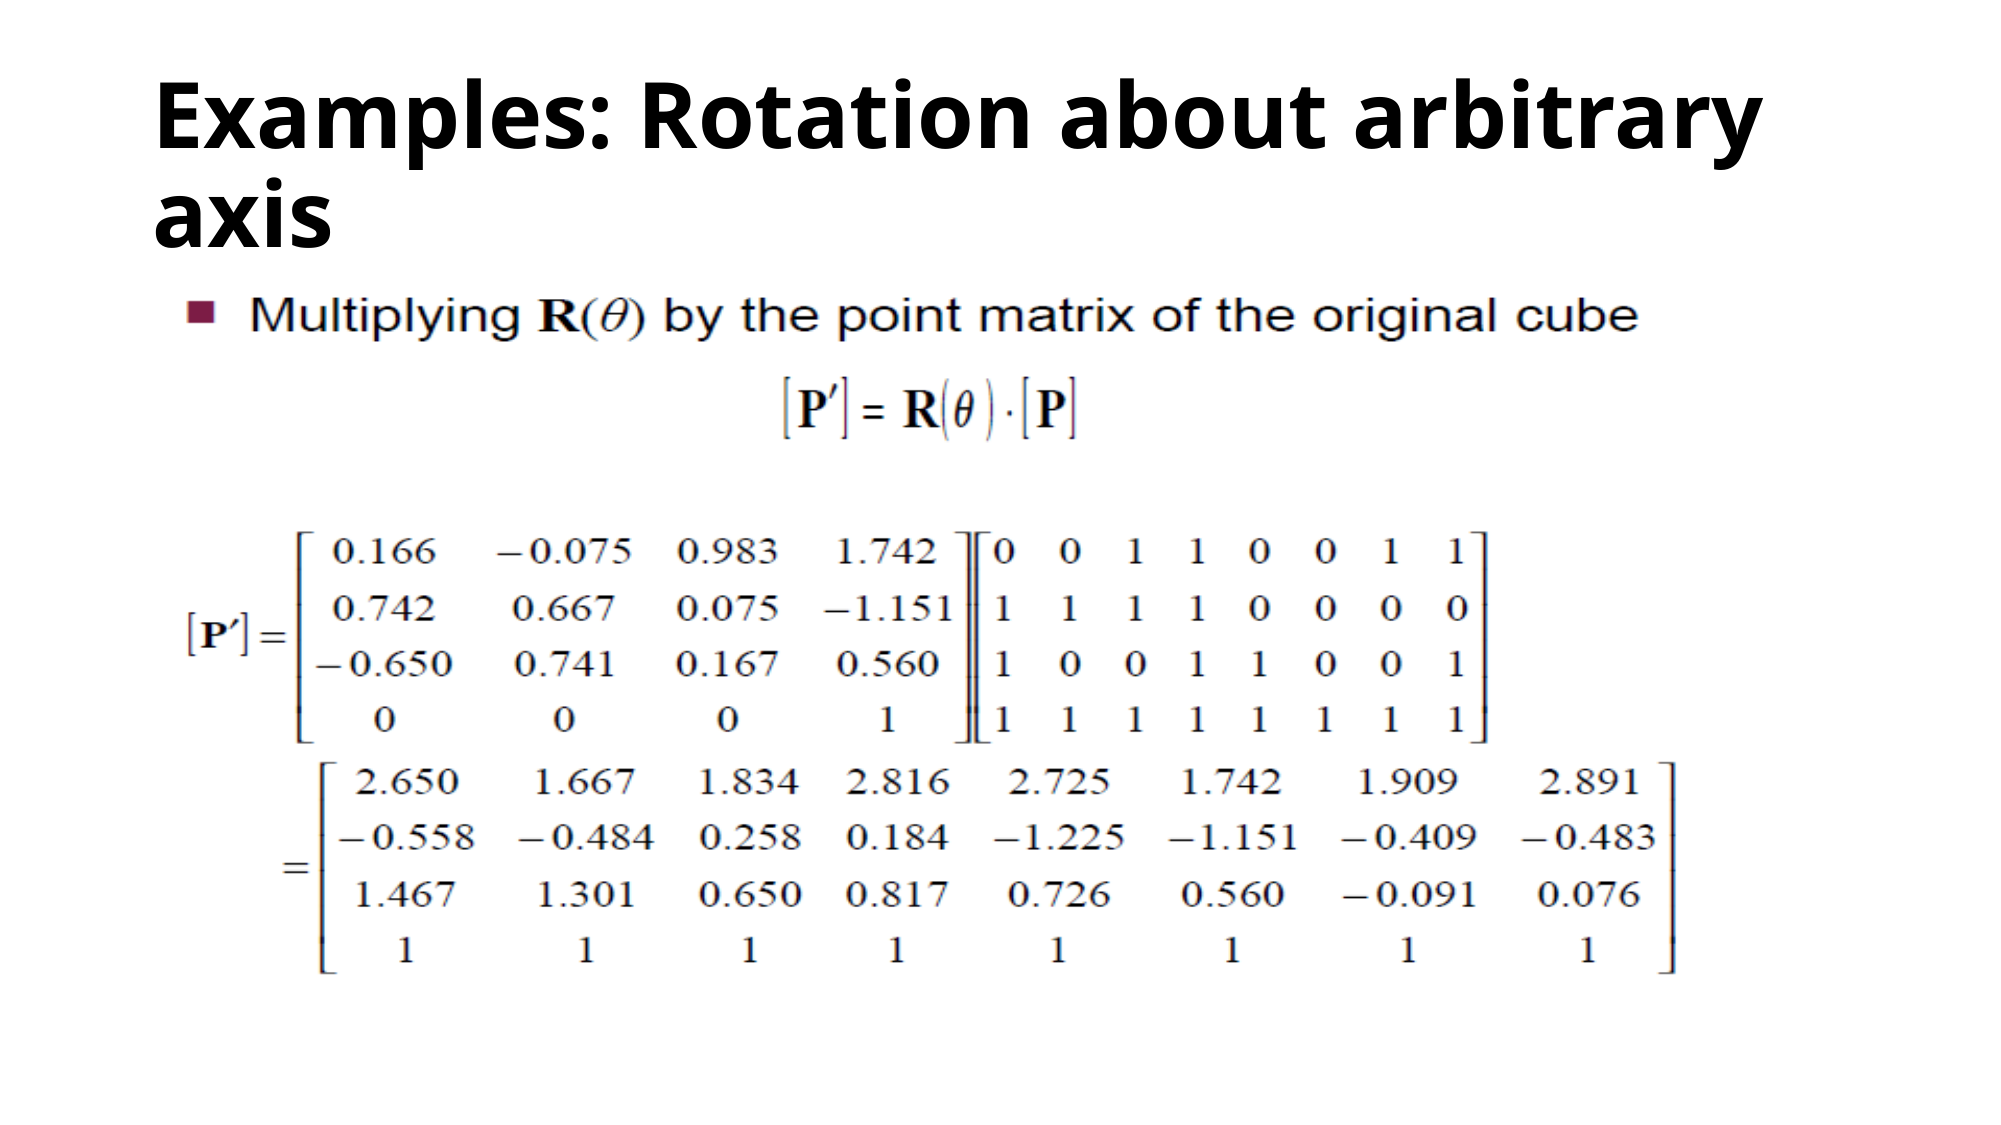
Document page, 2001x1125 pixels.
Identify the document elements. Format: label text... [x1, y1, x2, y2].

title Examples: Rotation about arbitrary axis [137, 62, 1863, 276]
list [137, 261, 1745, 1008]
